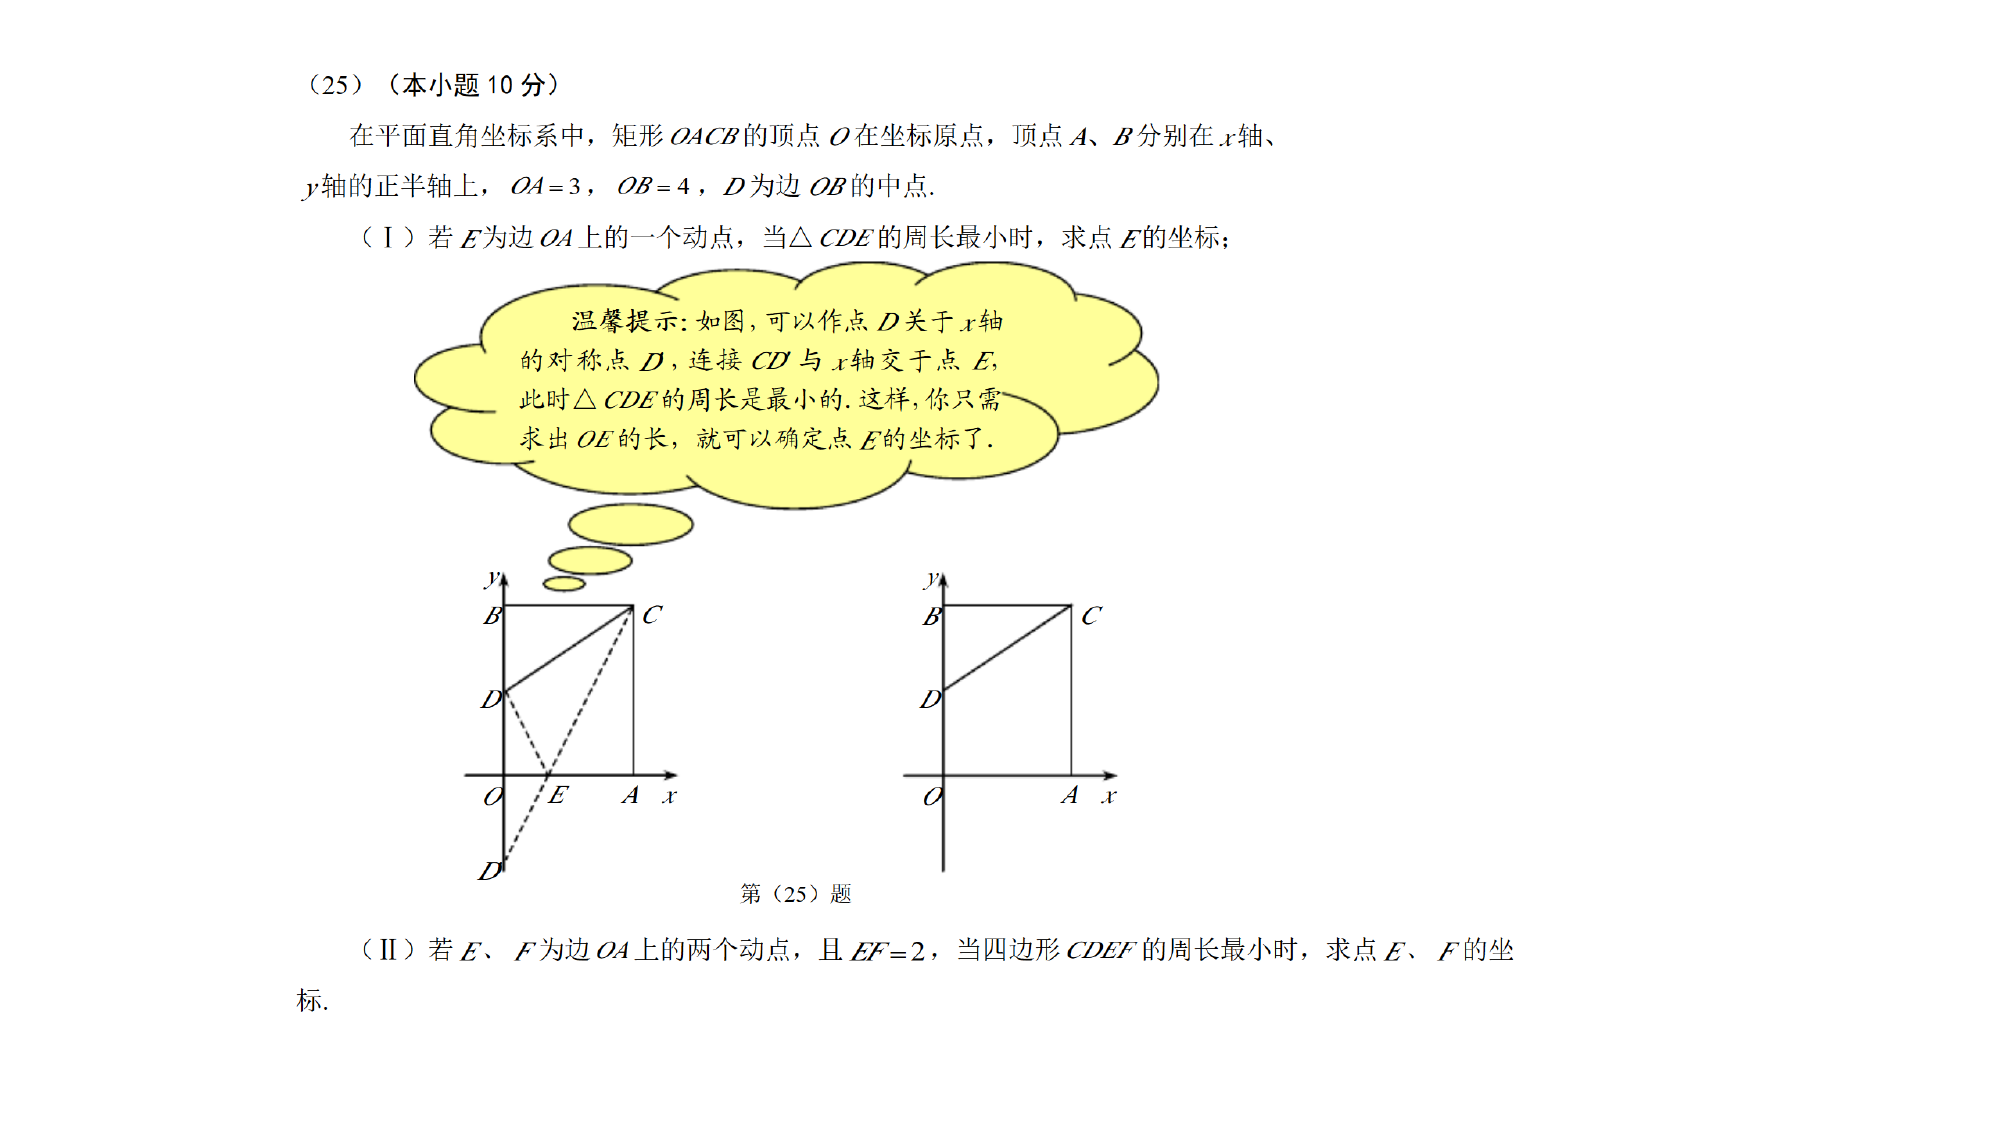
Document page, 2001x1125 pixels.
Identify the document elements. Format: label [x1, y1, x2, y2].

picture [268, 64, 1548, 1043]
